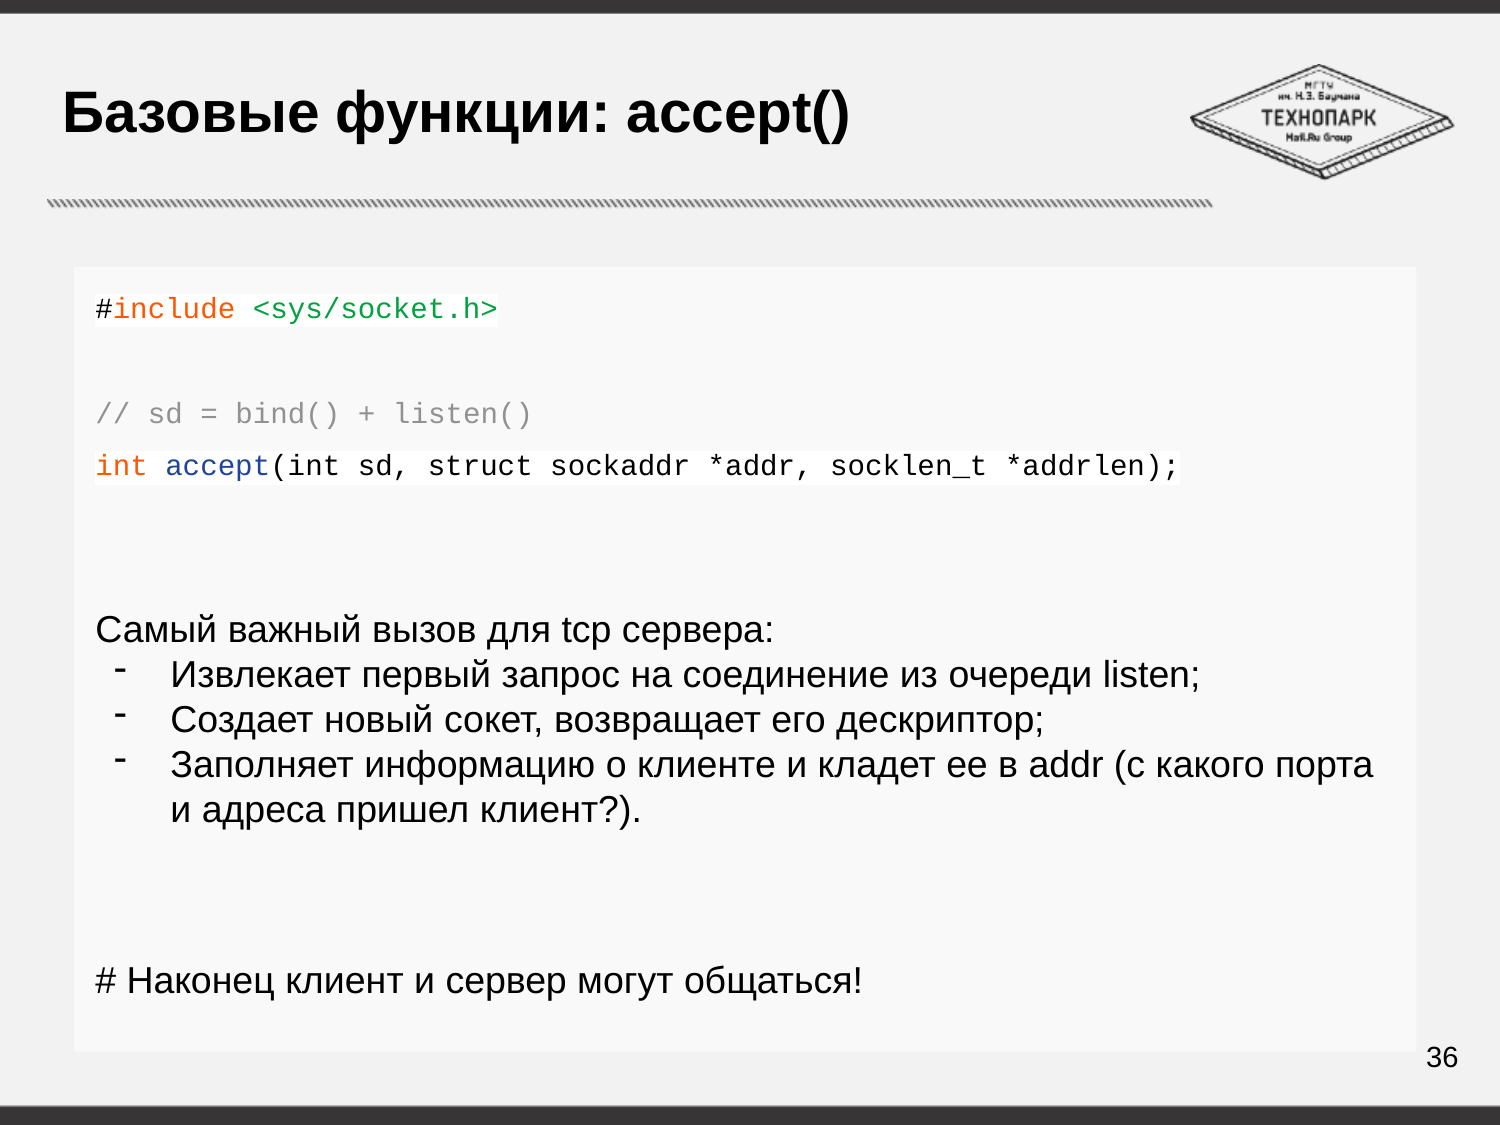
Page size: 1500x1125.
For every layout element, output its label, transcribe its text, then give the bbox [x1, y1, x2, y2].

picture [0, 0, 1500, 1125]
title Базовые функции: accept() [47, 42, 1191, 185]
list #include <sys/socket.h> // sd = bind() + listen() int accept(int sd, struct sockaddr *addr, socklen_t *addrlen); Самый важный вызов для tcp сервера: Извлекает первый запрос на соединение из очереди listen; Создает новый сокет, возвращает его дескриптор; Заполняет информацию о клиенте и кладет ее в addr (с какого порта и адреса пришел клиент?). # Наконец клиент и сервер могут общаться! [80, 264, 1415, 1053]
slide_number 36 [1136, 1025, 1474, 1086]
